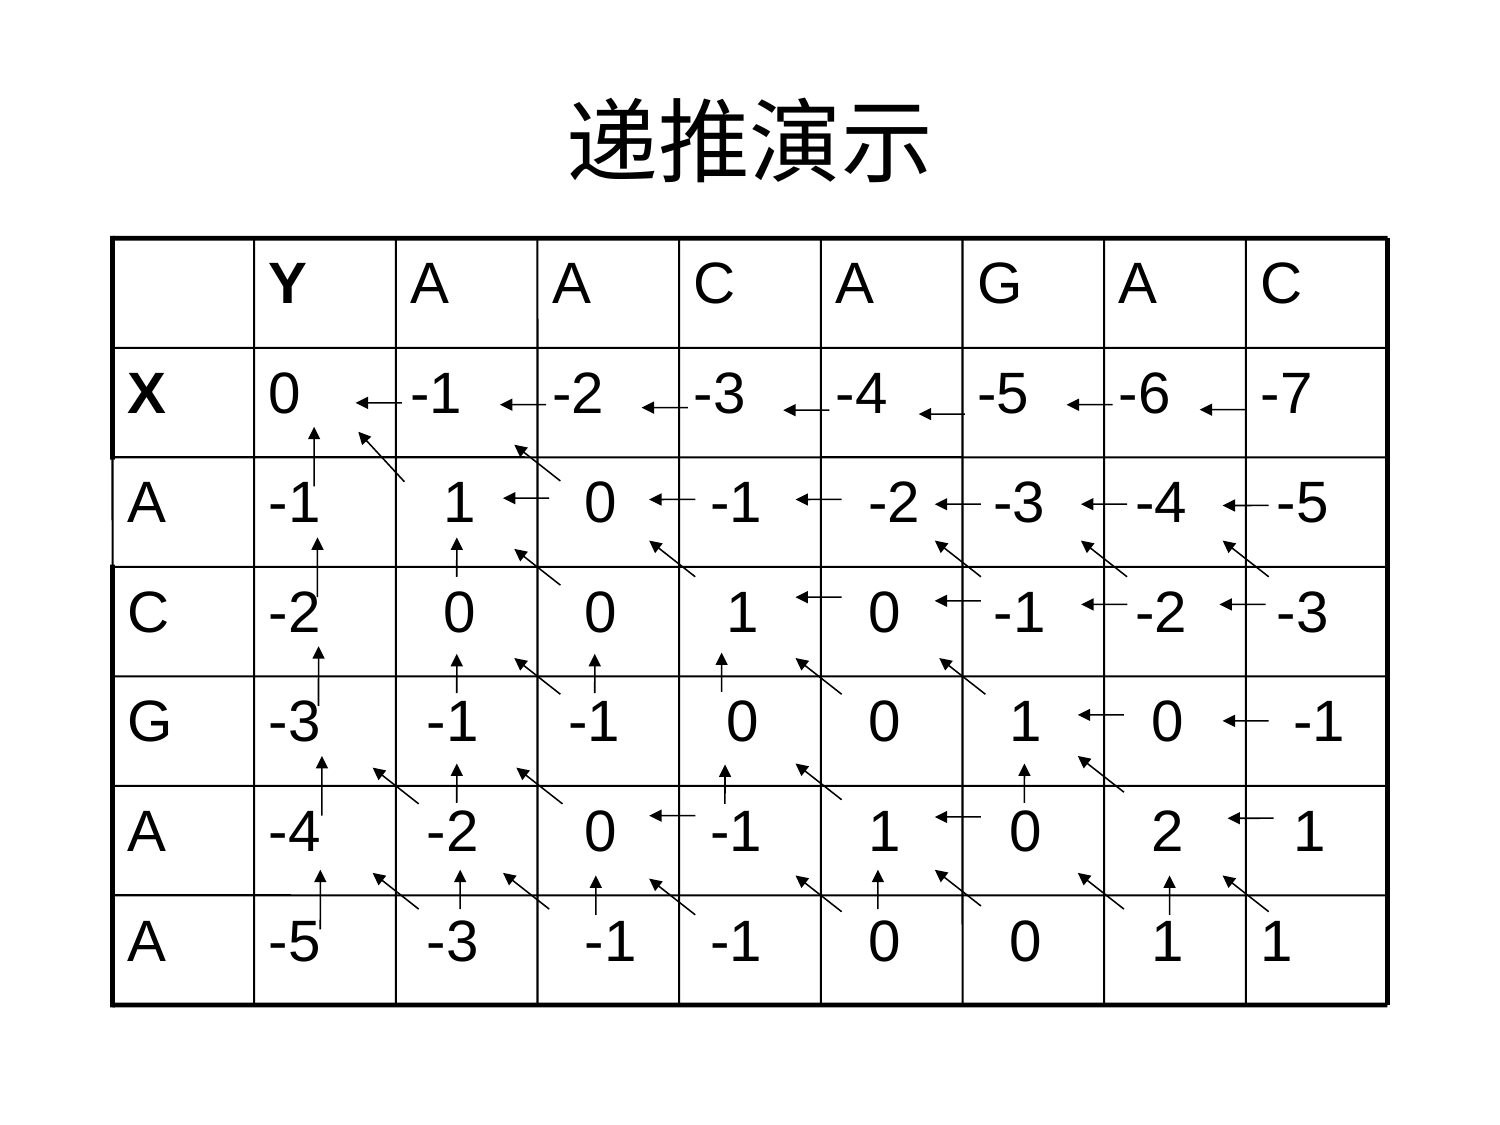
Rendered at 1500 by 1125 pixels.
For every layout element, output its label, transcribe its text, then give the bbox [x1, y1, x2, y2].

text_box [112, 237, 1388, 1006]
title 递推演示 [75, 45, 1425, 233]
